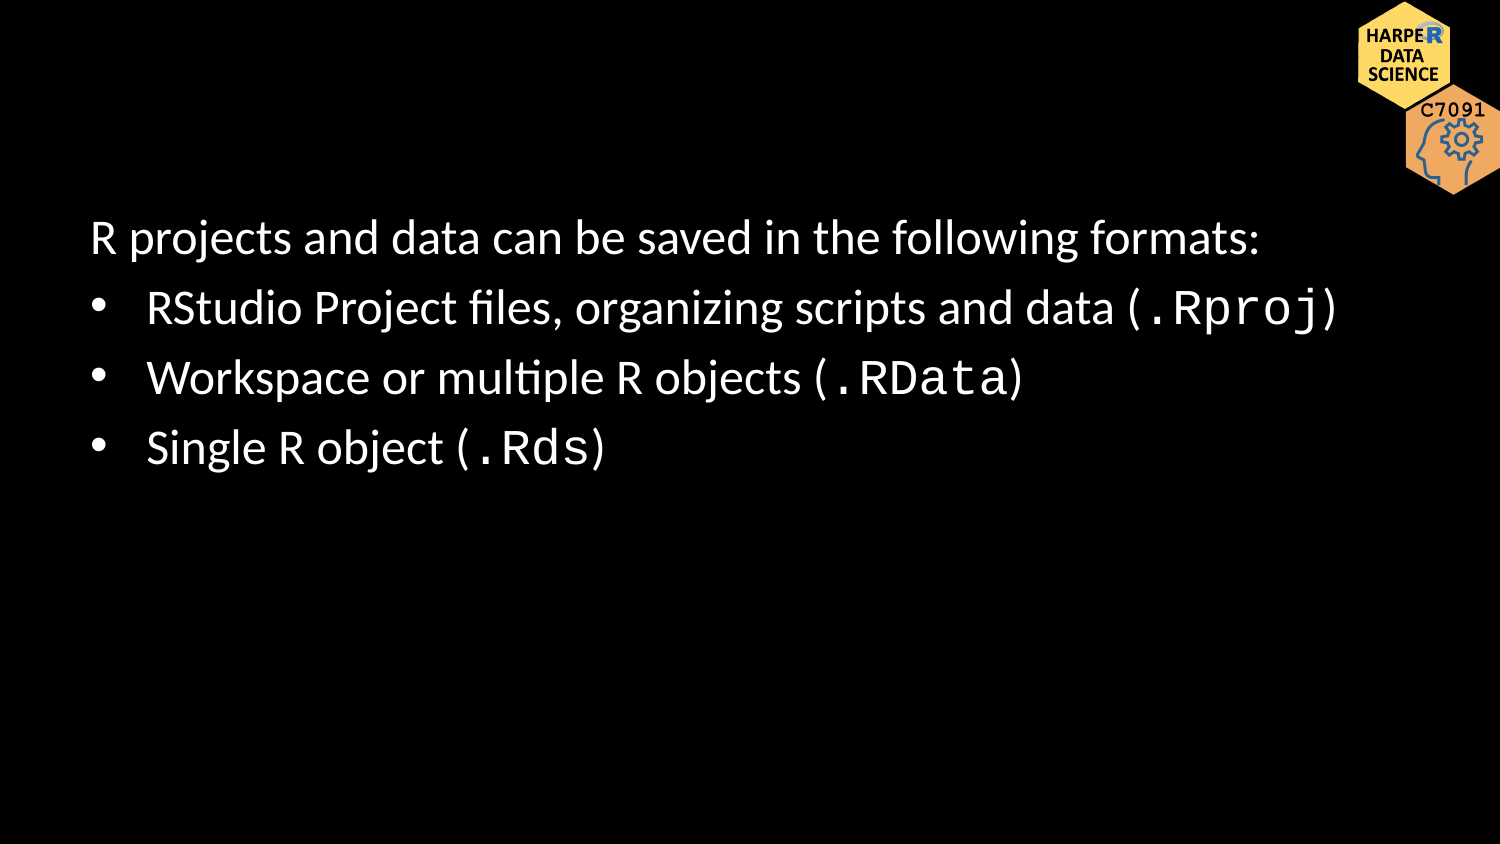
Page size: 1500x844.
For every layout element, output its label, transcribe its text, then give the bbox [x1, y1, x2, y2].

list R projects and data can be saved in the following formats: RStudio Project files, organizing scripts and data (.Rproj) Workspace or multiple R objects (.RData) Single R object (.Rds) [75, 196, 1425, 754]
picture [1355, 0, 1500, 197]
